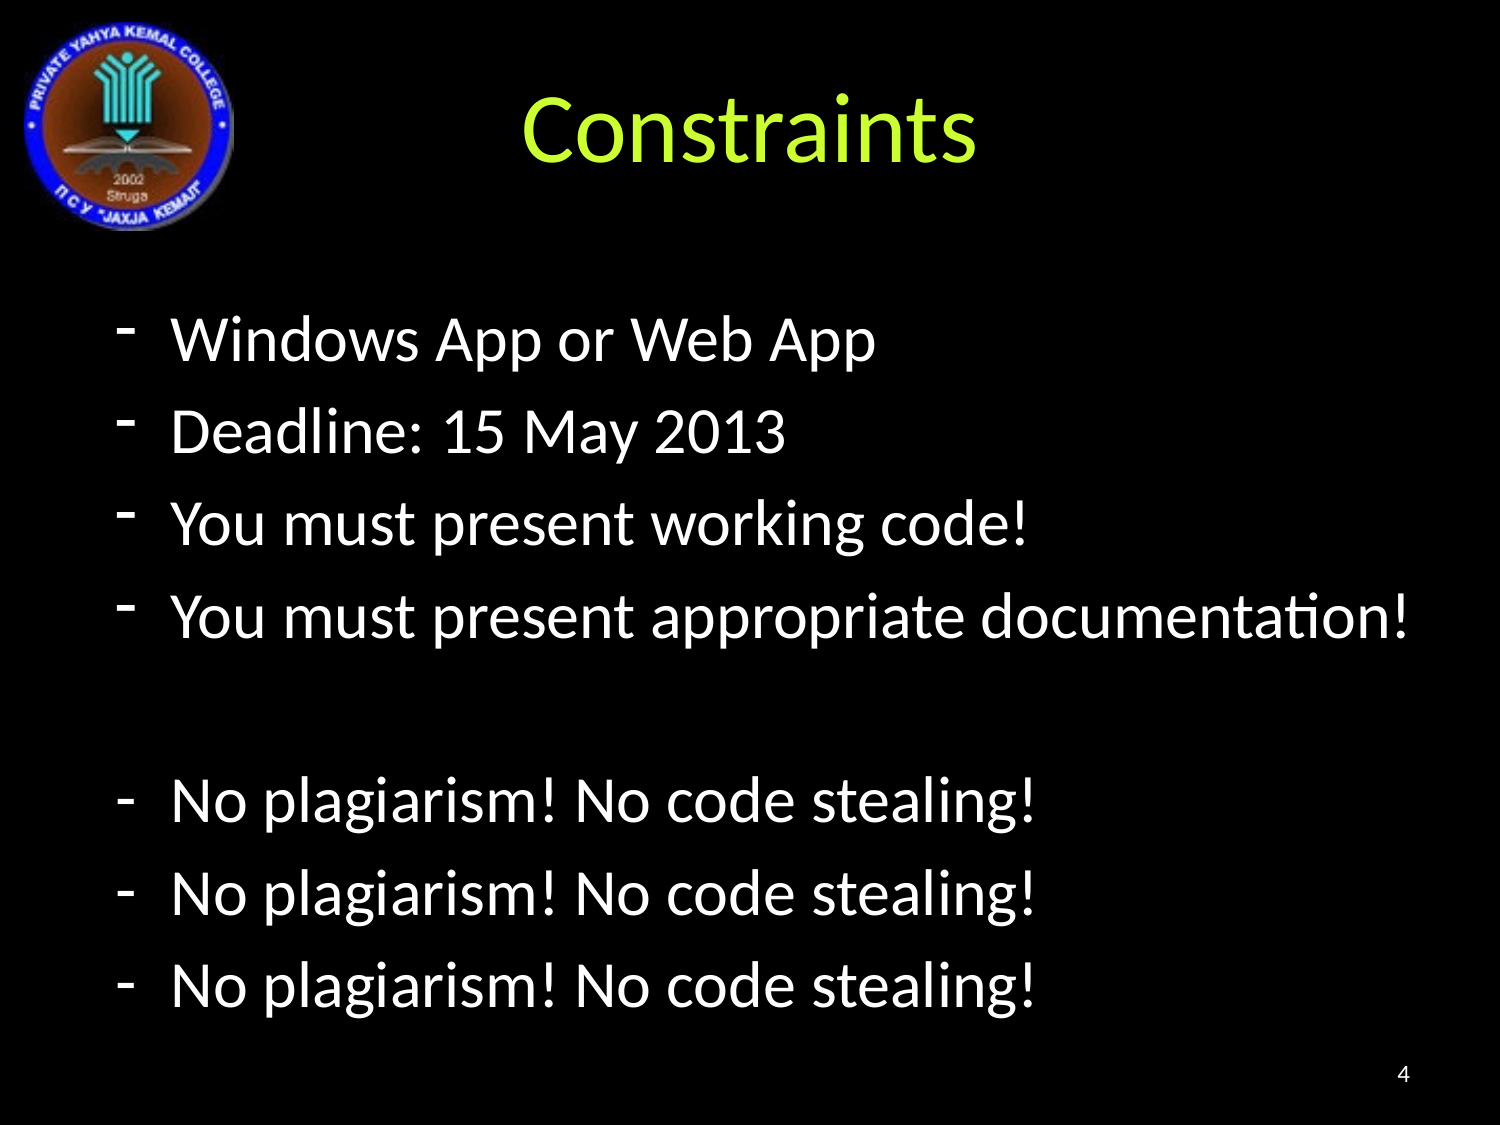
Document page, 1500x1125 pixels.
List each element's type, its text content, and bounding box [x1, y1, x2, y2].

picture [24, 21, 234, 231]
text_box Windows App or Web App Deadline: 15 May 2013 You must present working code! You must present appropriate documentation! No plagiarism! No code stealing! No plagiarism! No code stealing! No plagiarism! No code stealing! [99, 287, 1450, 1030]
title Constraints [238, 45, 1425, 200]
slide_number 4 [1074, 1042, 1425, 1103]
